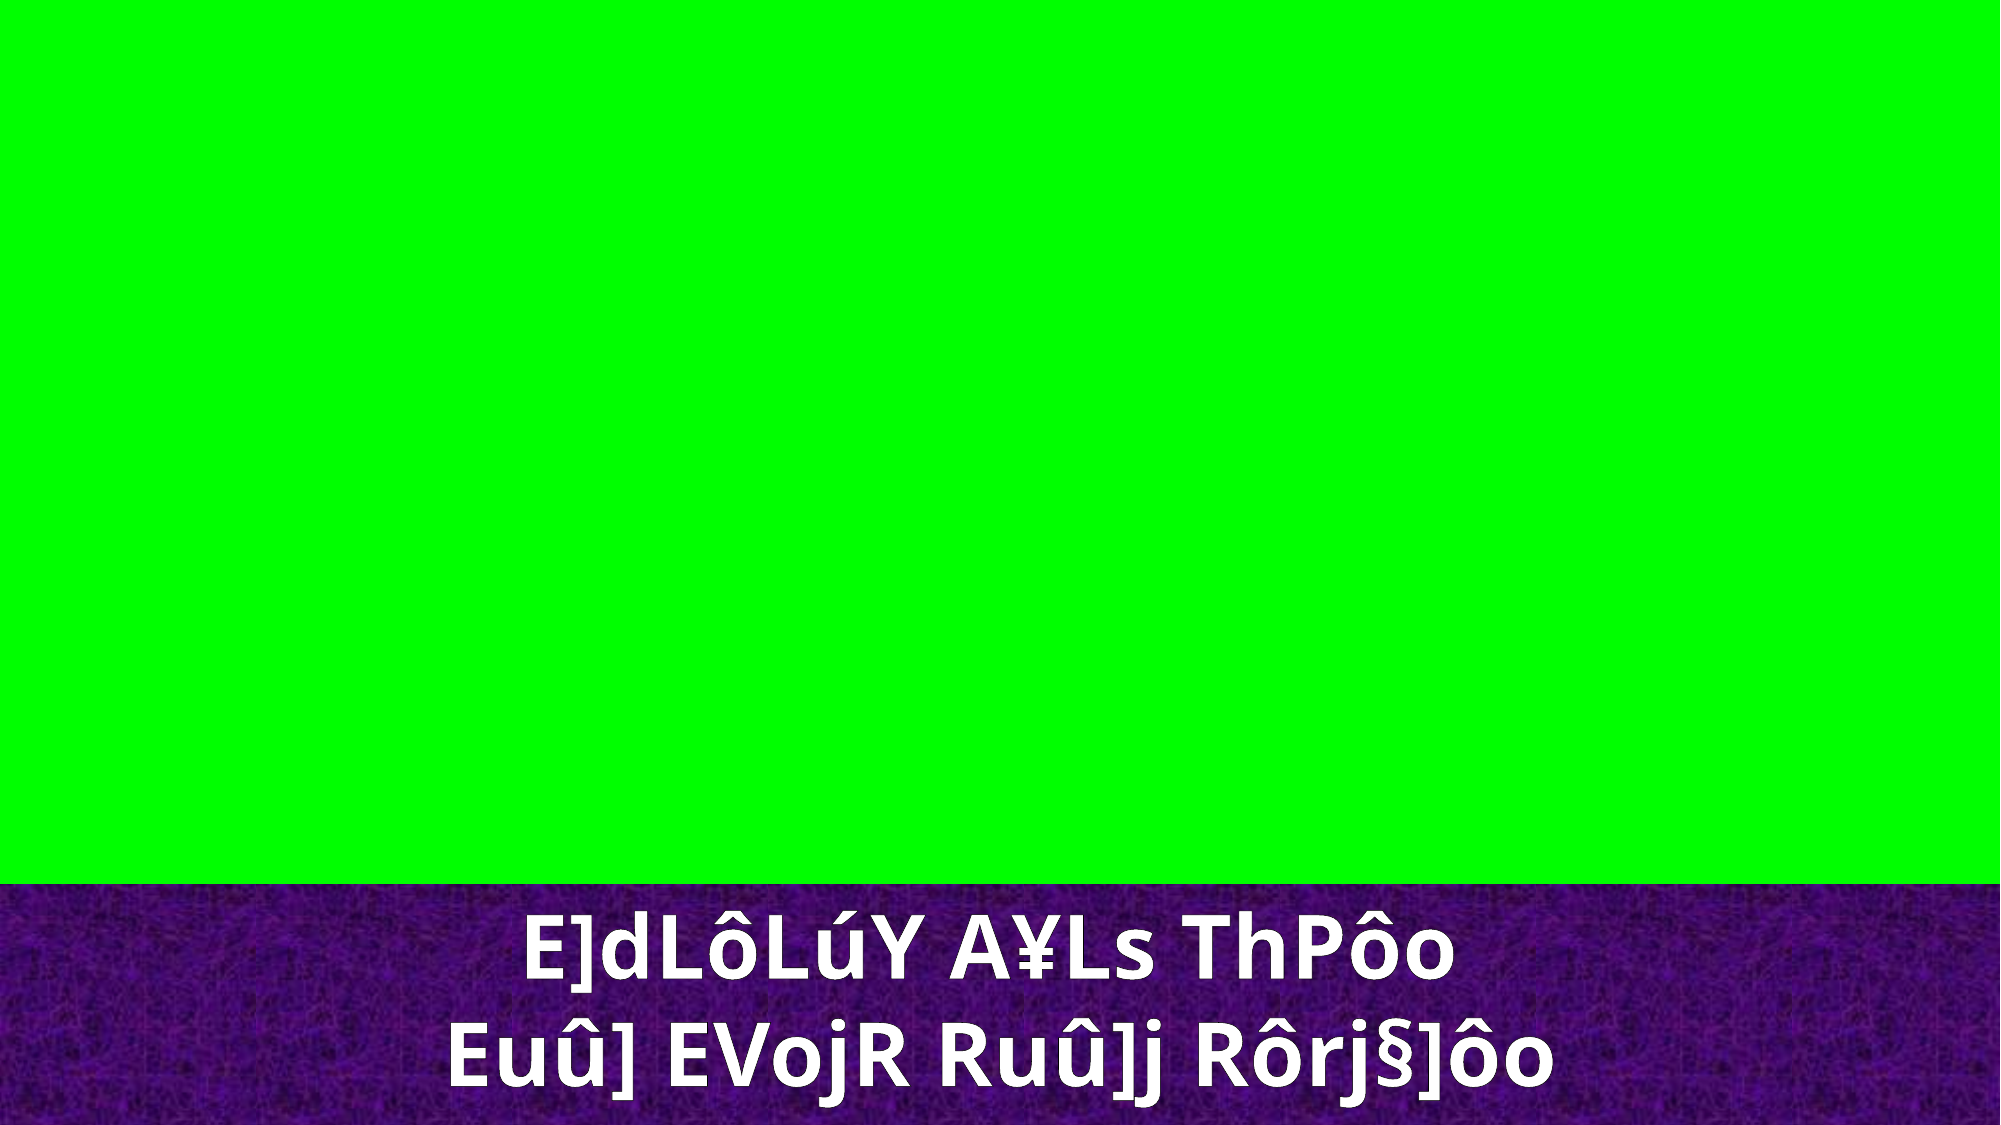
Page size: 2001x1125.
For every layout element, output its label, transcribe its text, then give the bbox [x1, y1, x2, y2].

text_box E]dLôLúY A¥Ls ThPôo Euû] EVojR Ruû]j Rôrj§]ôo [172, 882, 1827, 1112]
text_box [0, 884, 2000, 1125]
